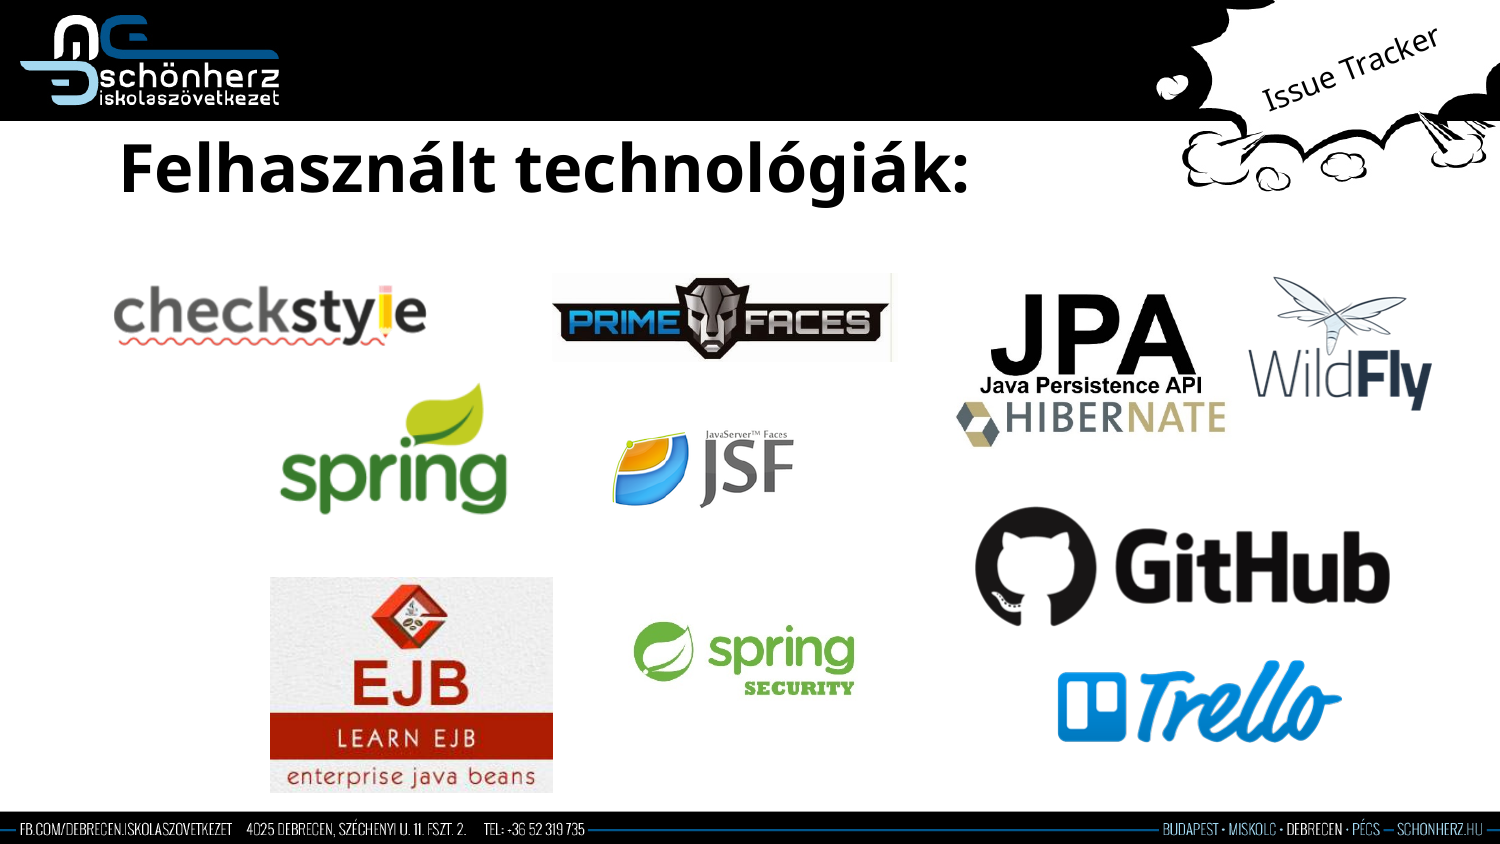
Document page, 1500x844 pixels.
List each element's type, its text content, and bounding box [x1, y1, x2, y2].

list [552, 273, 898, 362]
title Felhasznált technológiák: [103, 134, 1397, 208]
text_box Issue Tracker [1217, 0, 1480, 138]
picture [0, 0, 1500, 844]
